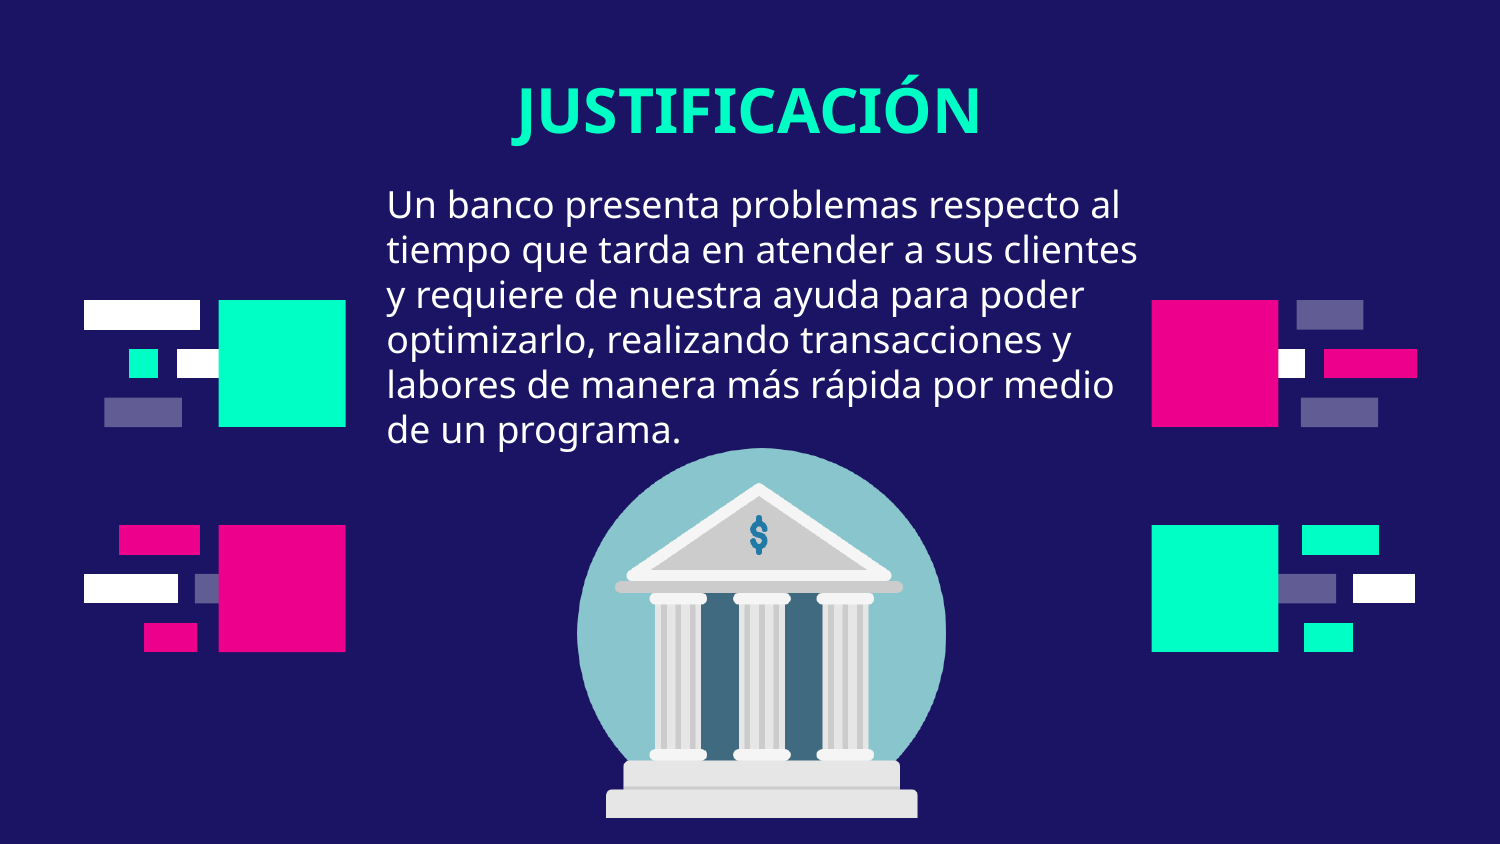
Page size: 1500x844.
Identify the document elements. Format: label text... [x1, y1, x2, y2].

text_box [218, 525, 346, 653]
text_box [1162, 525, 1279, 652]
text_box [119, 525, 200, 555]
text_box [1300, 397, 1379, 428]
text_box [194, 573, 218, 604]
text_box [104, 397, 182, 428]
text_box [84, 300, 200, 330]
text_box [1323, 348, 1418, 379]
text_box [1162, 300, 1279, 427]
text_box [1279, 348, 1305, 379]
text_box [1301, 525, 1379, 555]
picture [577, 448, 946, 818]
text_box [1279, 573, 1337, 604]
text_box [1296, 300, 1364, 330]
text_box [1353, 573, 1416, 604]
text_box [84, 573, 178, 604]
title JUSTIFICACIÓN [209, 56, 1291, 166]
text_box [143, 622, 197, 653]
text_box [128, 348, 158, 379]
text_box [1304, 622, 1354, 653]
text_box [177, 348, 218, 379]
subtitle Un banco presenta problemas respecto al tiempo que tarda en atender a sus clientes y requiere de nuestra ayuda para poder optimizarlo, realizando transacciones y labores de manera más rápida por medio de un programa. [371, 166, 1162, 707]
text_box [218, 300, 346, 427]
